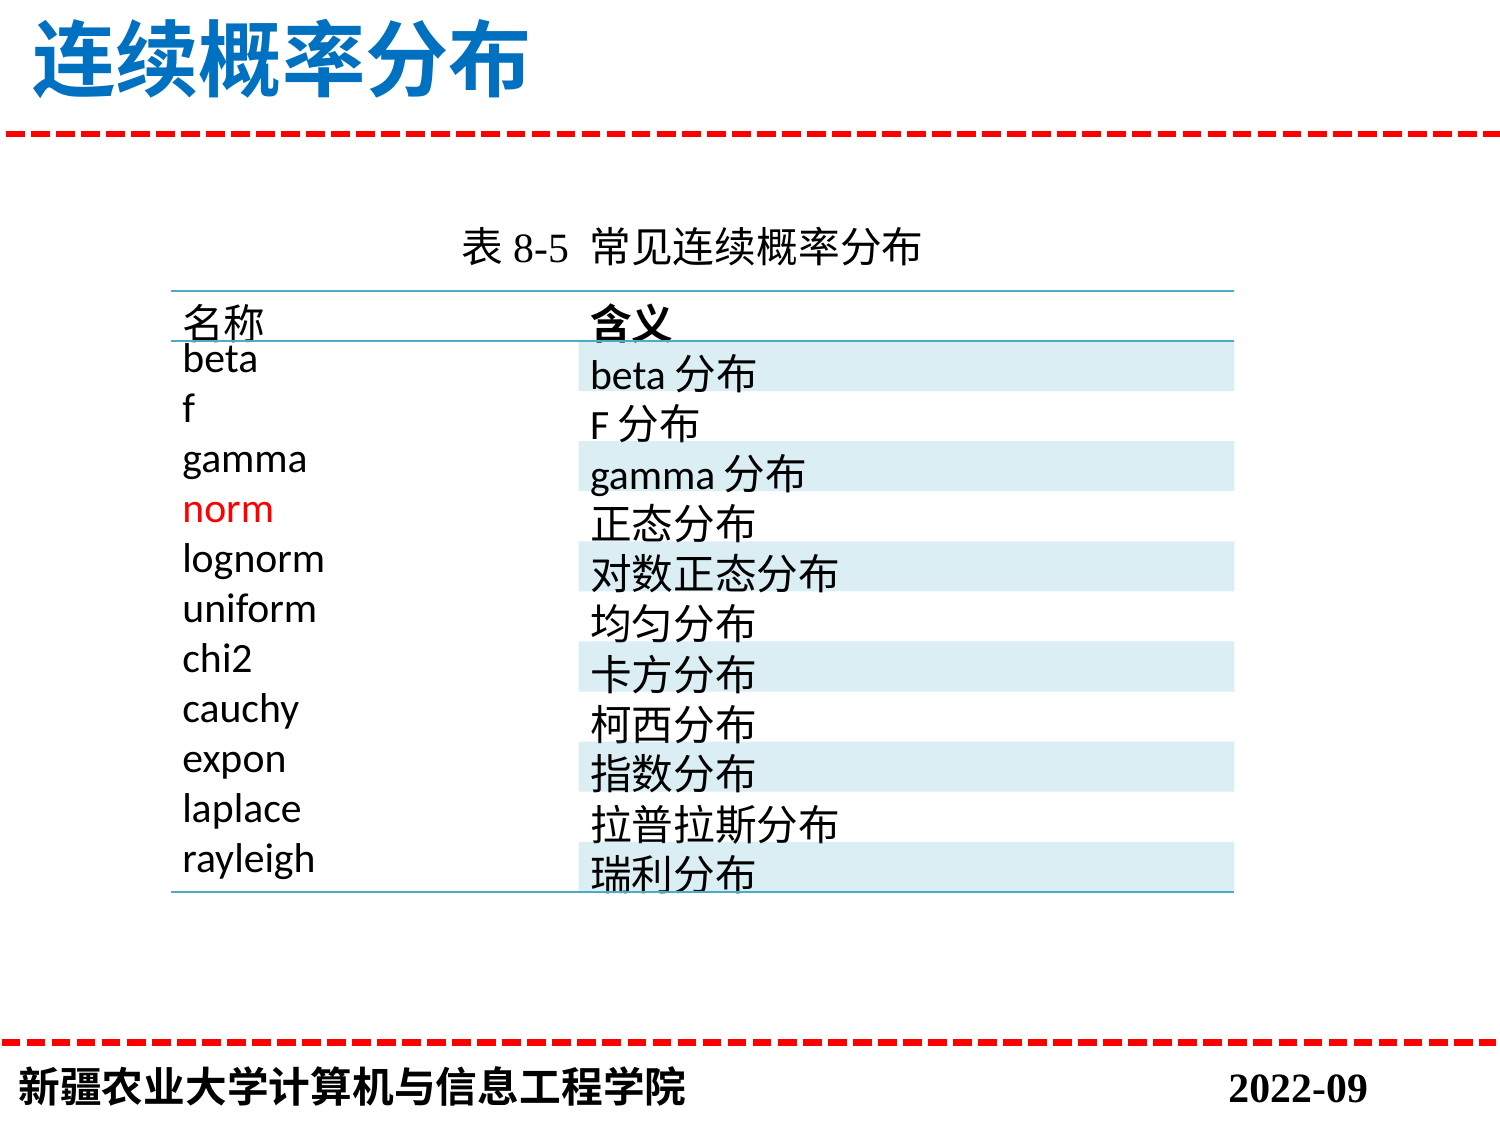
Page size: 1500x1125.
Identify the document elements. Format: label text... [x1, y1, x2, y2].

table_cell cauchy [171, 692, 579, 742]
table_cell 拉普拉斯分布 [579, 792, 1234, 842]
table_cell 卡方分布 [579, 641, 1234, 692]
table_header 含义 [579, 292, 1234, 340]
table_cell 指数分布 [579, 742, 1234, 792]
table_cell 均匀分布 [579, 591, 1234, 641]
table_header 名称 [171, 292, 579, 340]
table_cell rayleigh [171, 842, 579, 891]
table_cell expon [171, 742, 579, 792]
text_box 连续概率分布 [17, 0, 1487, 115]
table_cell gamma分布 [579, 441, 1234, 491]
table_cell F分布 [579, 391, 1234, 441]
table_cell 正态分布 [579, 491, 1234, 541]
table_cell lognorm [171, 541, 579, 591]
table_cell 瑞利分布 [579, 842, 1234, 891]
table_cell chi2 [171, 641, 579, 692]
table_cell beta分布 [579, 342, 1234, 391]
table_cell beta [171, 342, 579, 391]
table_cell gamma [171, 441, 579, 491]
table_cell f [171, 391, 579, 441]
table_cell 对数正态分布 [579, 541, 1234, 591]
text_box 表8-5 常见连续概率分布 [446, 213, 939, 279]
table_cell 柯西分布 [579, 692, 1234, 742]
table_cell uniform [171, 591, 579, 641]
table_cell laplace [171, 792, 579, 842]
table_cell norm [171, 491, 579, 541]
